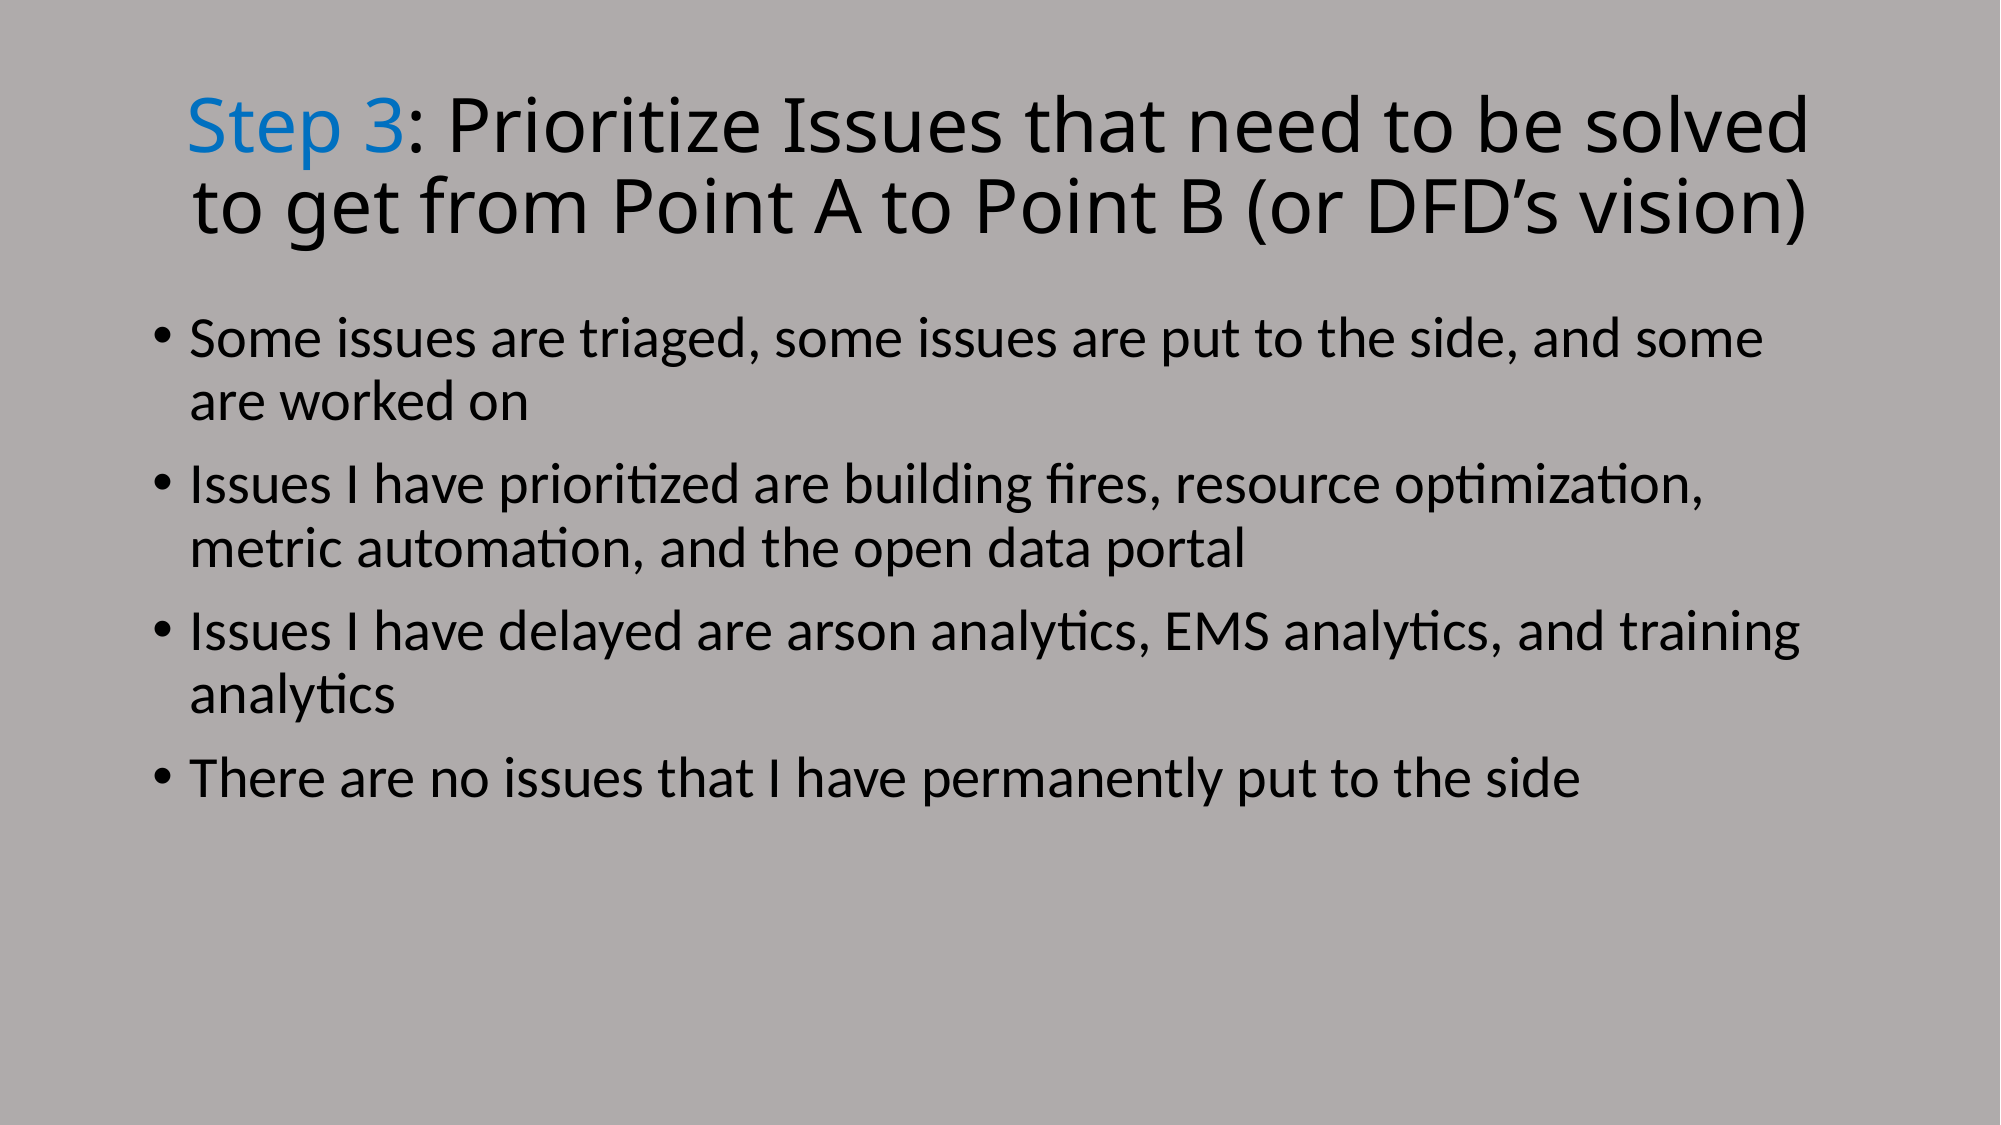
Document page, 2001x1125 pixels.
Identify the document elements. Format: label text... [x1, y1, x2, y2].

title Step 3: Prioritize Issues that need to be solved to get from Point A to Point B (or DFD’s vision) [137, 59, 1863, 278]
list Some issues are triaged, some issues are put to the side, and some are worked on Issues I have prioritized are building fires, resource optimization, metric automation, and the open data portal Issues I have delayed are arson analytics, EMS analytics, and training analytics There are no issues that I have permanently put to the side [137, 299, 1863, 1014]
